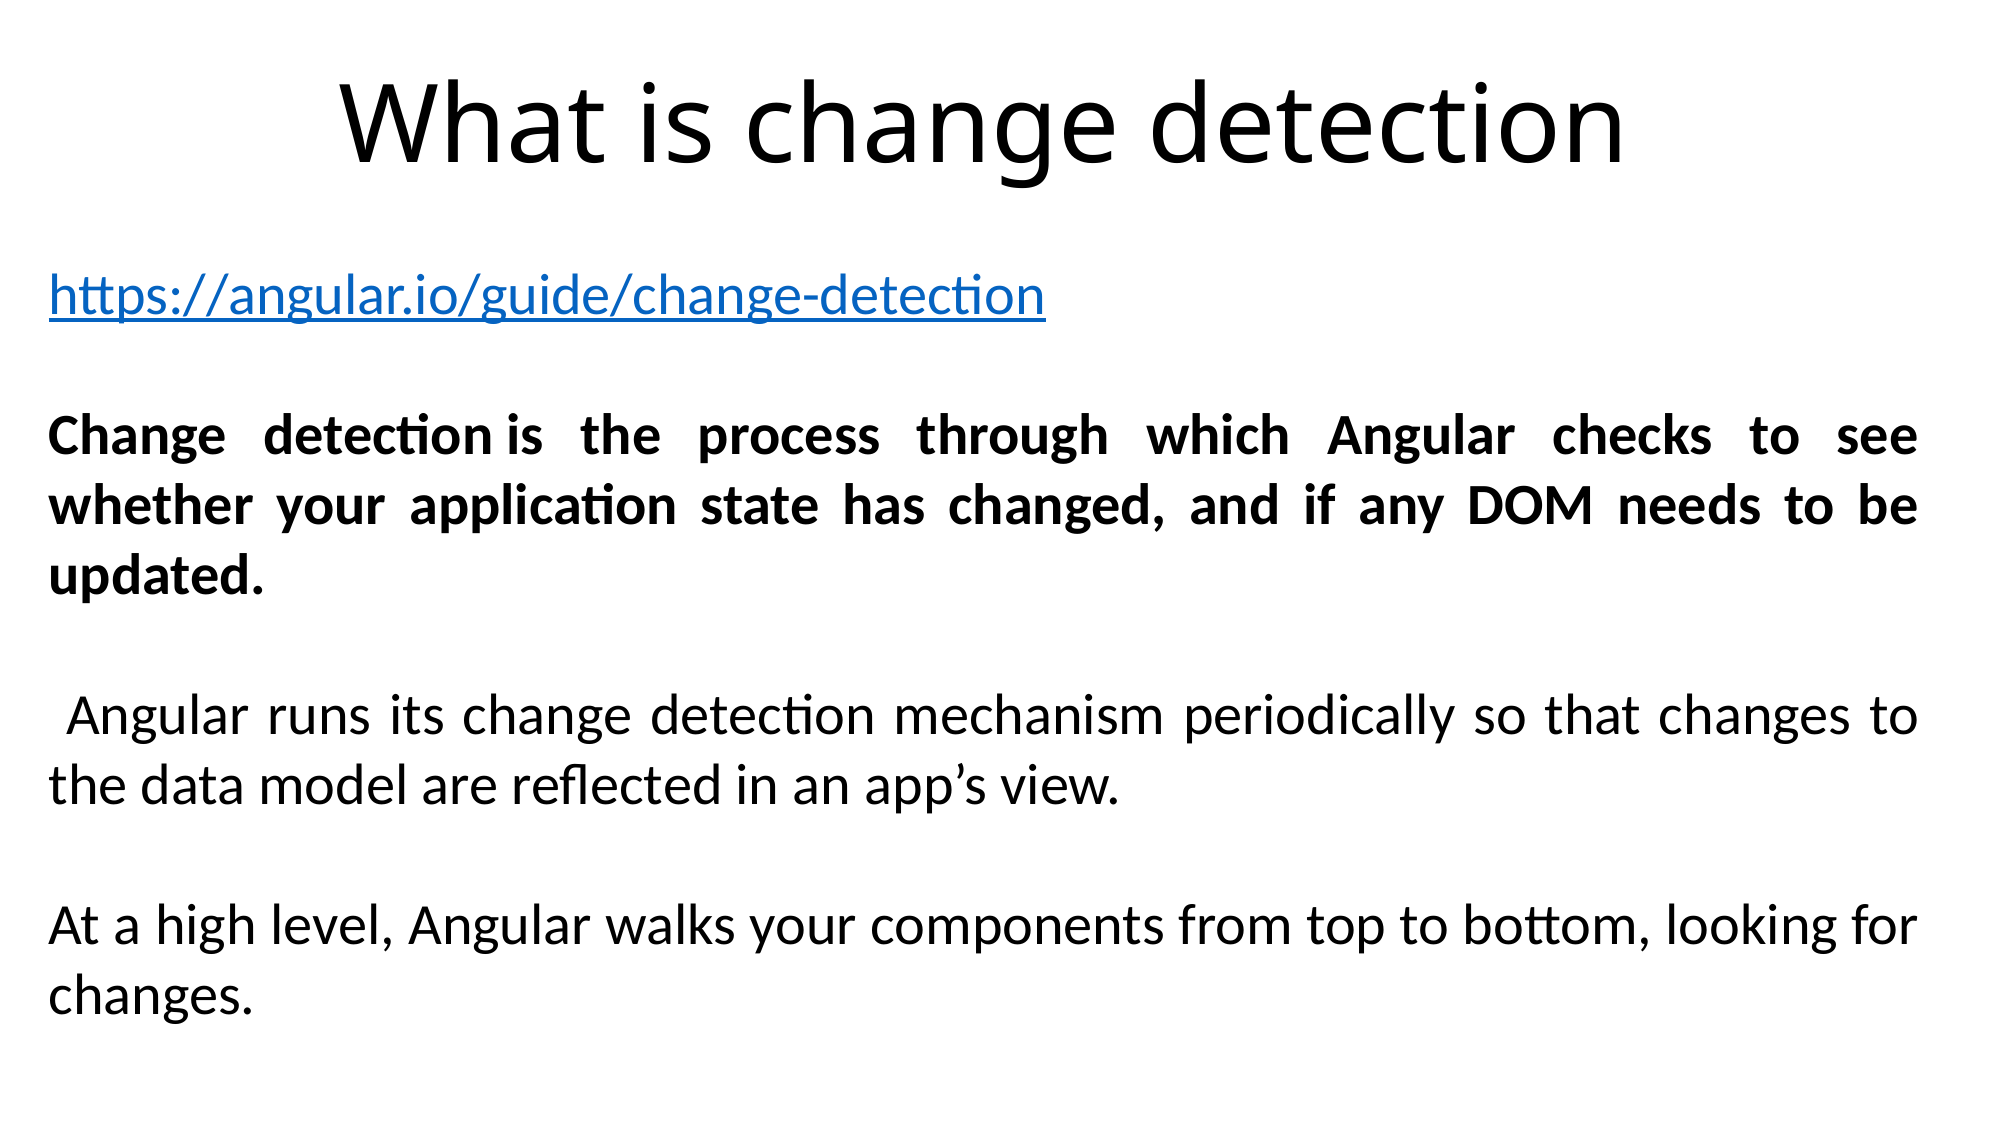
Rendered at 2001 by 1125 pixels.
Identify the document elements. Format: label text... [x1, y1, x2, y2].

title What is change detection [233, 59, 1734, 194]
text_box https://angular.io/guide/change-detection Change detection is the process through which Angular checks to see whether your application state has changed, and if any DOM needs to be updated. Angular runs its change detection mechanism periodically so that changes to the data model are reflected in an app’s view. At a high level, Angular walks your components from top to bottom, looking for changes. [33, 248, 1934, 1034]
